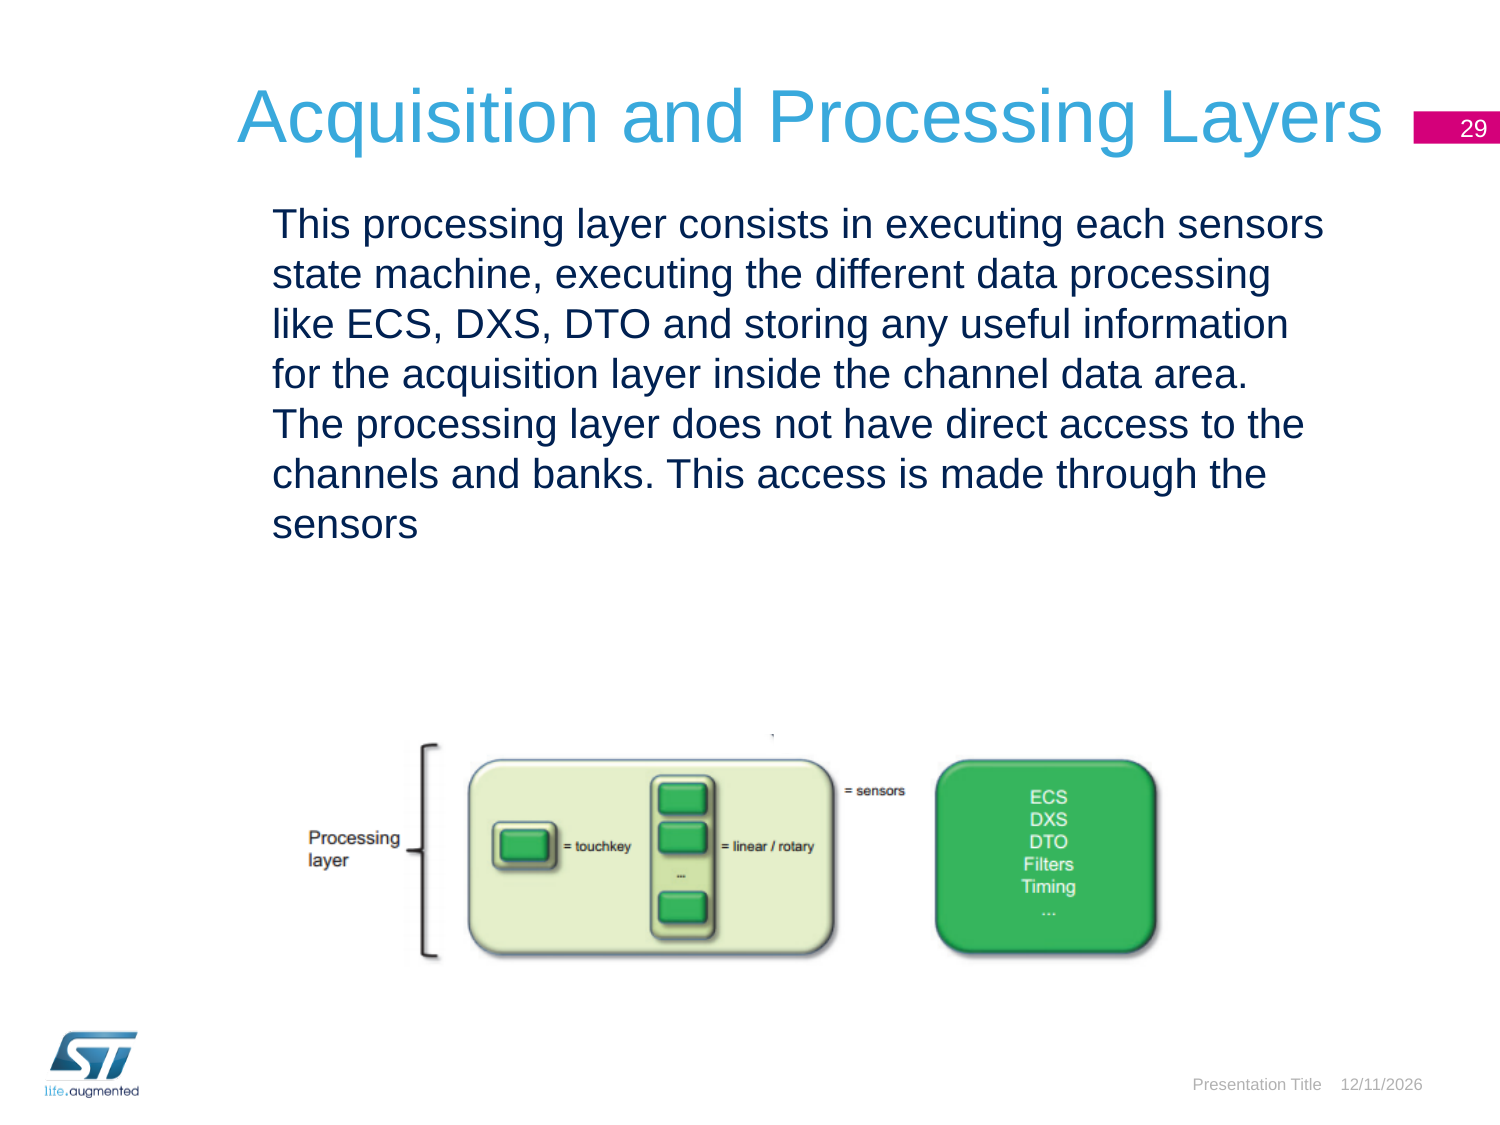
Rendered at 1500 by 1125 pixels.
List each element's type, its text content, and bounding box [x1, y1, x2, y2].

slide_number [1340, 1073, 1426, 1094]
title Acquisition and Processing Layers [75, 19, 1400, 207]
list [290, 209, 1210, 978]
picture [37, 1022, 147, 1104]
footer Presentation Title [761, 1073, 1322, 1094]
slide_number 29 [1413, 111, 1500, 144]
text_box This processing layer consists in executing each sensors state machine, executing the different data processing like ECS, DXS, DTO and storing any useful information for the acquisition layer inside the channel data area. The processing layer does not have direct access to the channels and banks. This access is made through the sensors [257, 189, 1341, 735]
